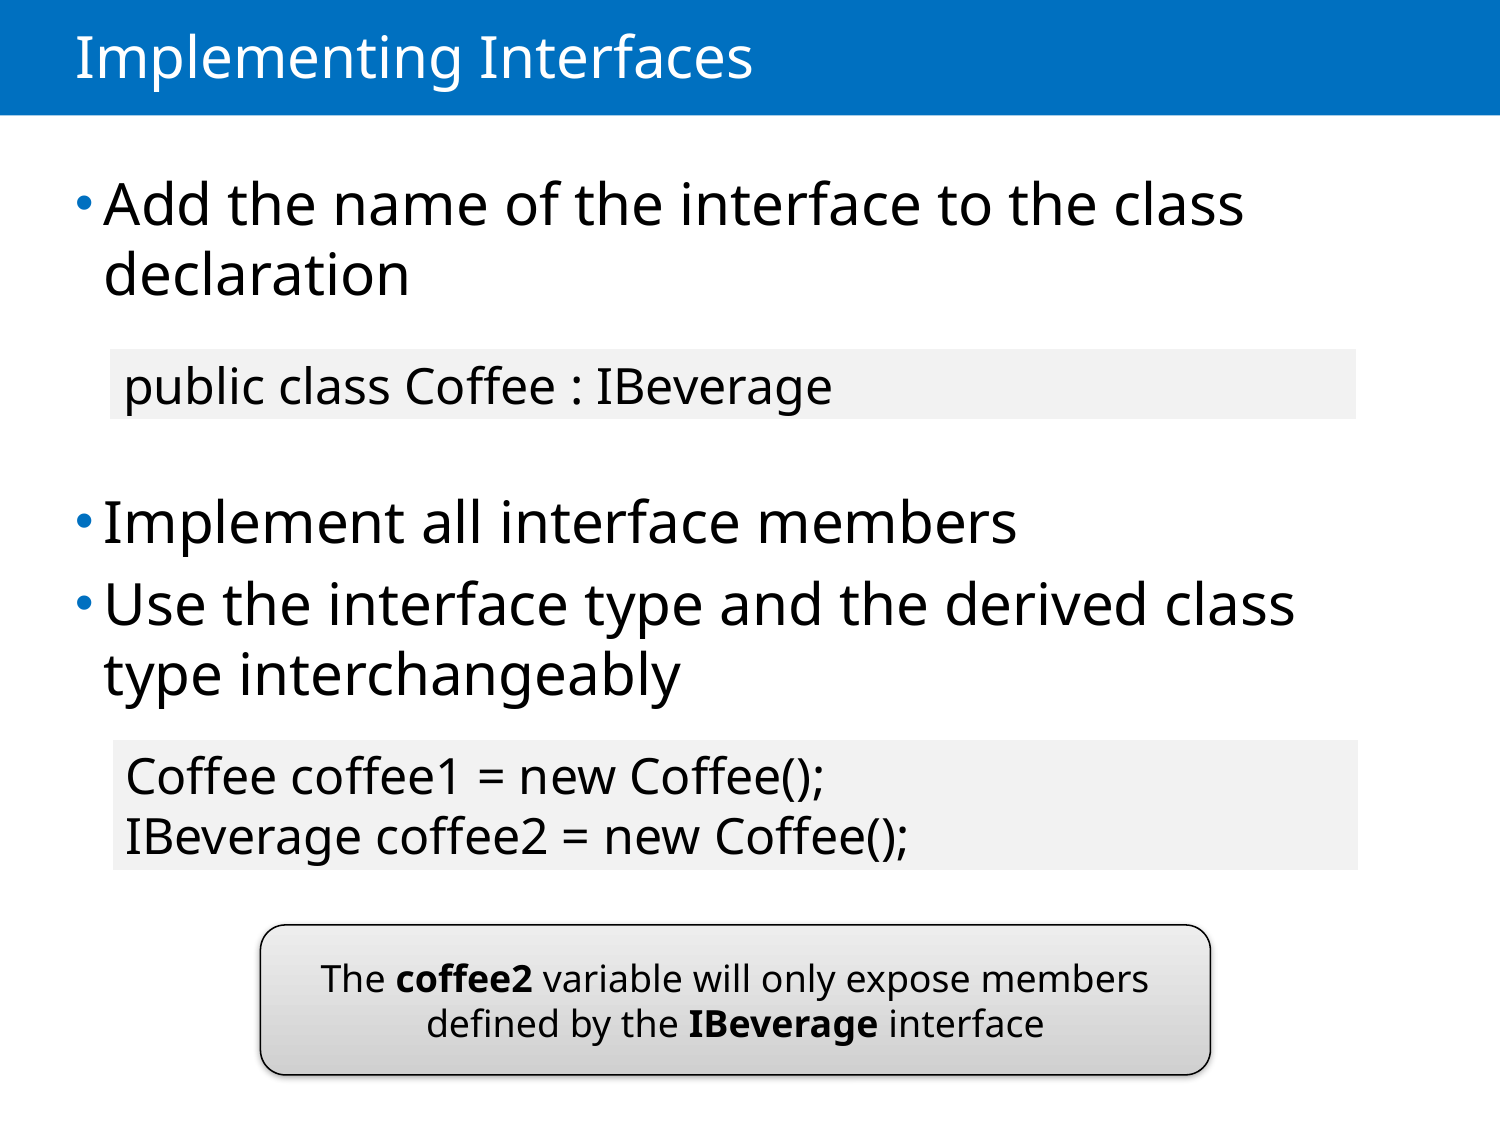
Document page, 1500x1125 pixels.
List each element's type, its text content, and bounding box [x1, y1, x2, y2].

text_box Coffee coffee1 = new Coffee(); IBeverage coffee2 = new Coffee(); [108, 735, 1362, 874]
text_box public class Coffee : IBeverage [106, 345, 1360, 424]
text_box The coffee2 variable will only expose members defined by the IBeverage interface [259, 924, 1212, 1076]
title Implementing Interfaces [75, 0, 1351, 122]
text_box Add the name of the interface to the class declaration Implement all interface members Use the interface type and the derived class type interchangeably [75, 167, 1408, 1012]
